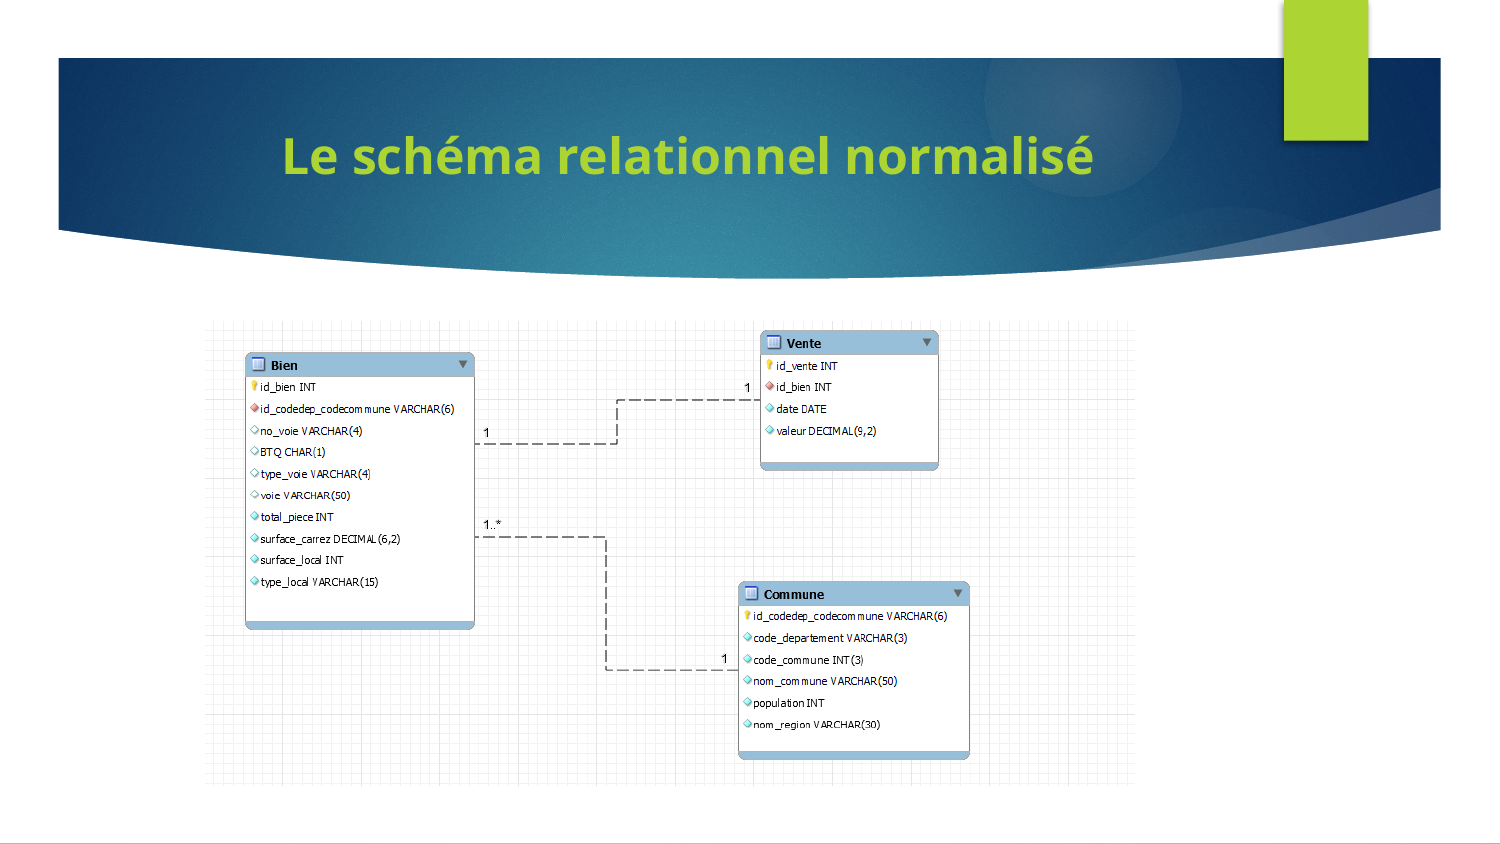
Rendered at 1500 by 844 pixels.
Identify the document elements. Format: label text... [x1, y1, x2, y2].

picture [204, 321, 1136, 787]
title Le schéma relationnel normalisé [127, 86, 1250, 185]
